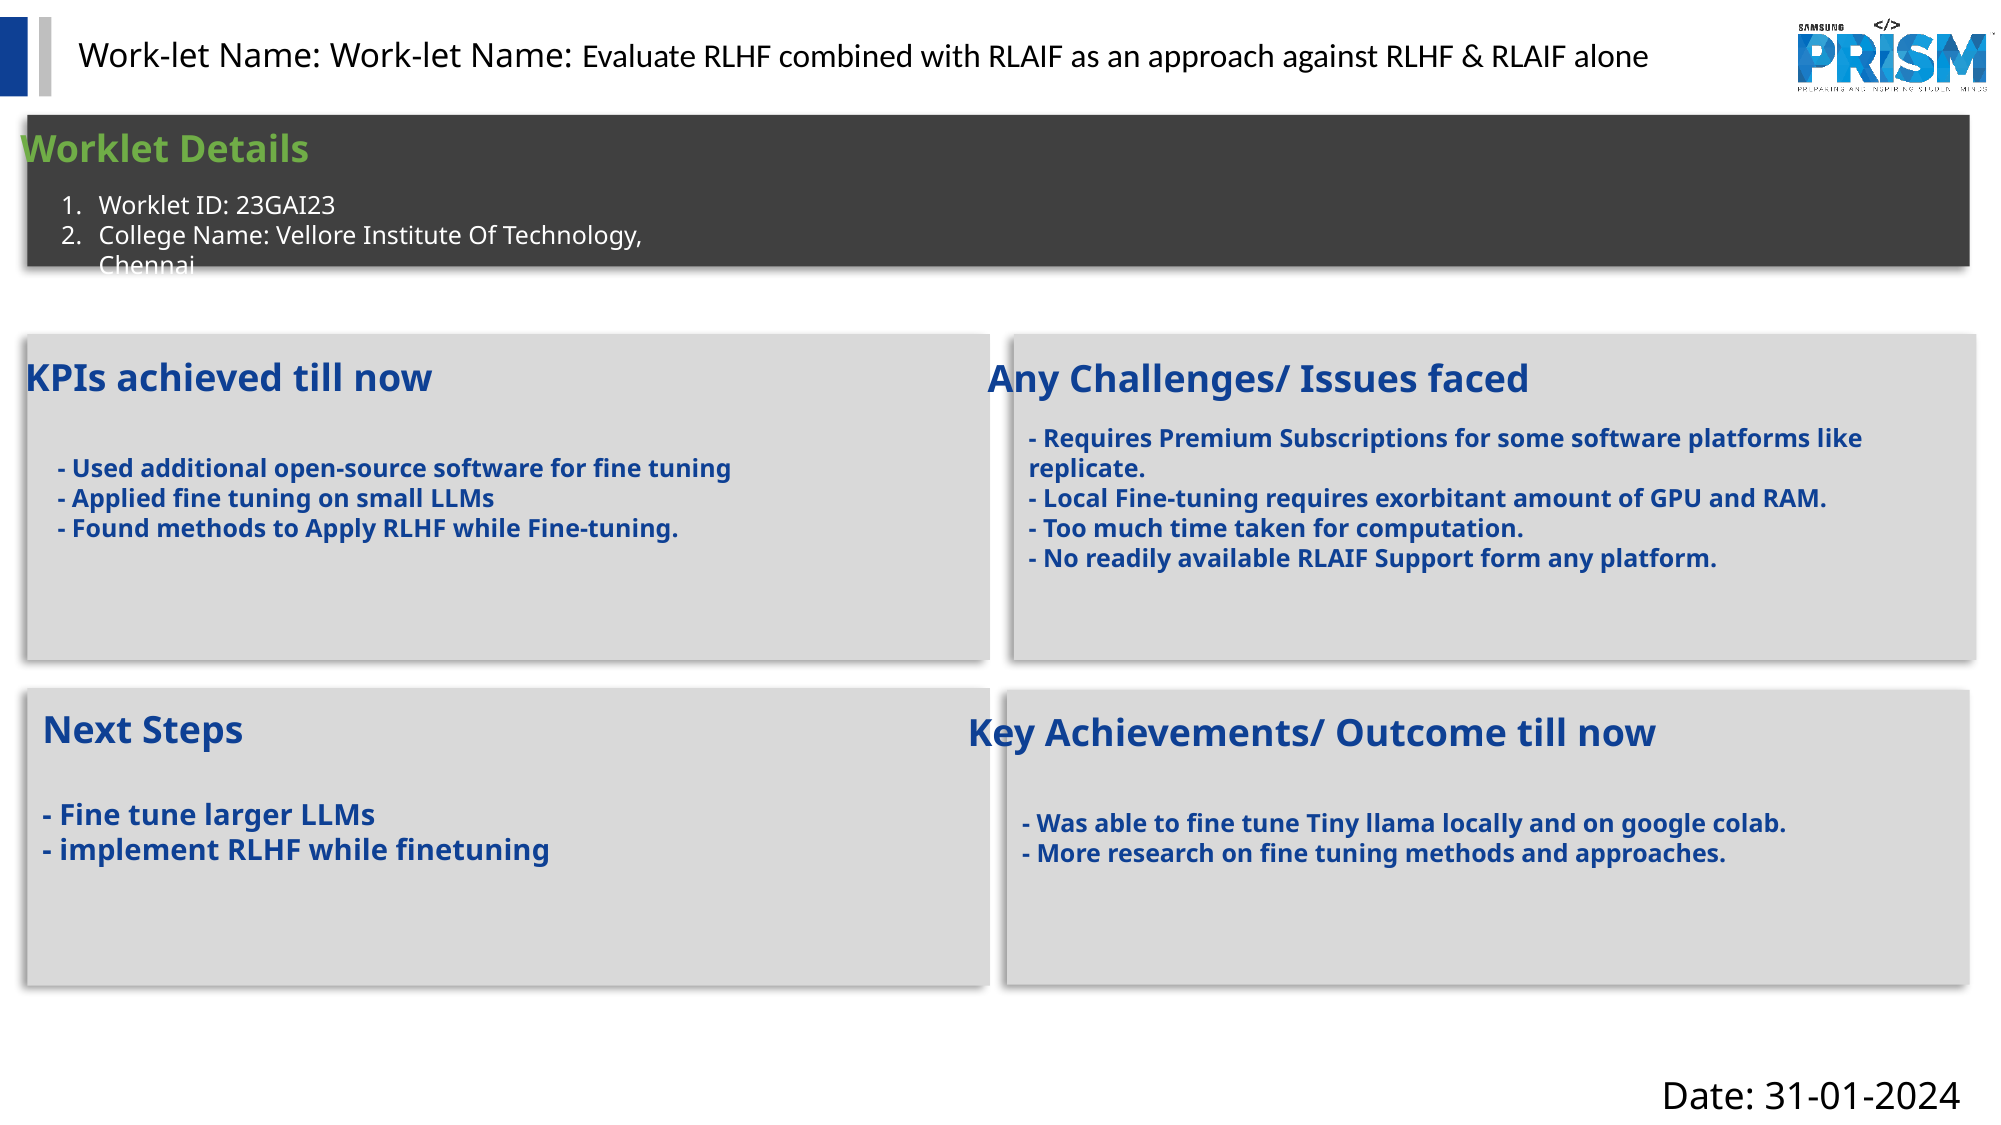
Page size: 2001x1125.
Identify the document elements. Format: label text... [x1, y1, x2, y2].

text_box - Requires Premium Subscriptions for some software platforms like replicate. - Local Fine-tuning requires exorbitant amount of GPU and RAM. - Too much time taken for computation. - No readily available RLAIF Support form any platform. [1013, 333, 1977, 661]
text_box Date: 31-01-2024 [1646, 1064, 2000, 1125]
text_box [38, 16, 52, 97]
text_box Work-let Name: Work-let Name: Evaluate RLHF combined with RLAIF as an approach against RLHF & RLAIF alone [63, 26, 1940, 122]
text_box [0, 16, 29, 97]
text_box [26, 114, 1971, 267]
text_box Key Achievements/ Outcome till now [952, 701, 1672, 762]
text_box Worklet ID: 23GAI23 College Name: Vellore Institute Of Technology, Chennai [46, 182, 730, 287]
text_box Next Steps - Fine tune larger LLMs - implement RLHF while finetuning [27, 699, 990, 874]
picture [1794, 17, 2000, 96]
text_box KPIs achieved till now [10, 346, 448, 406]
text_box [26, 687, 991, 987]
text_box Worklet Details [5, 117, 325, 178]
text_box - Was able to fine tune Tiny llama locally and on google colab. - More research on fine tuning methods and approaches. [1006, 689, 1971, 986]
text_box Any Challenges/ Issues faced [972, 347, 1546, 407]
text_box - Used additional open-source software for fine tuning - Applied fine tuning on small LLMs - Found methods to Apply RLHF while Fine-tuning. [26, 333, 991, 661]
